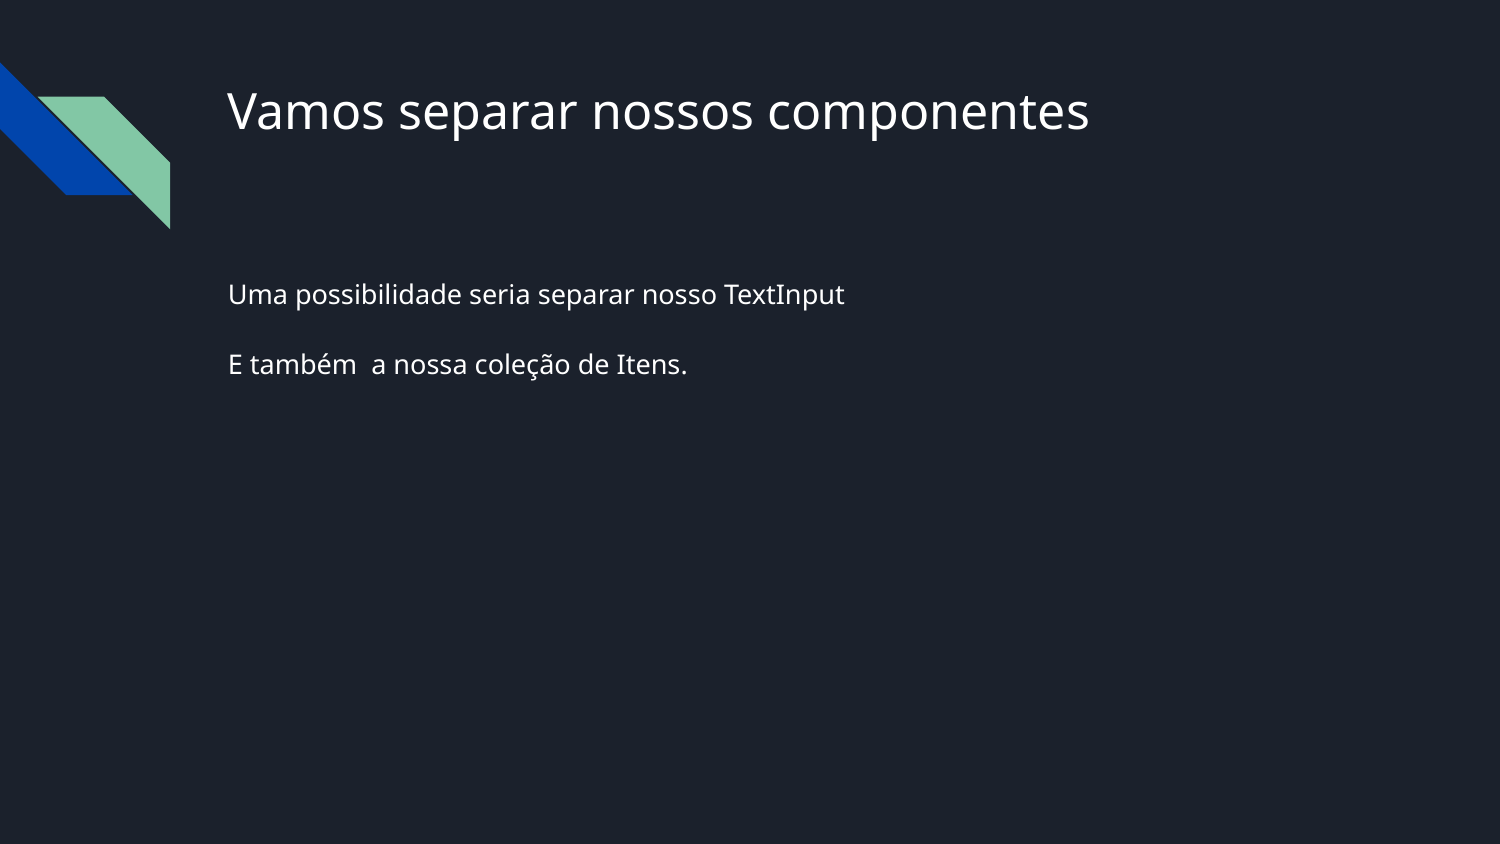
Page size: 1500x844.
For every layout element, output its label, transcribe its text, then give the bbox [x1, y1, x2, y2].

list Uma possibilidade seria separar nosso TextInput E também a nossa coleção de Itens. [212, 257, 1368, 735]
title Vamos separar nossos componentes [212, 64, 1368, 215]
